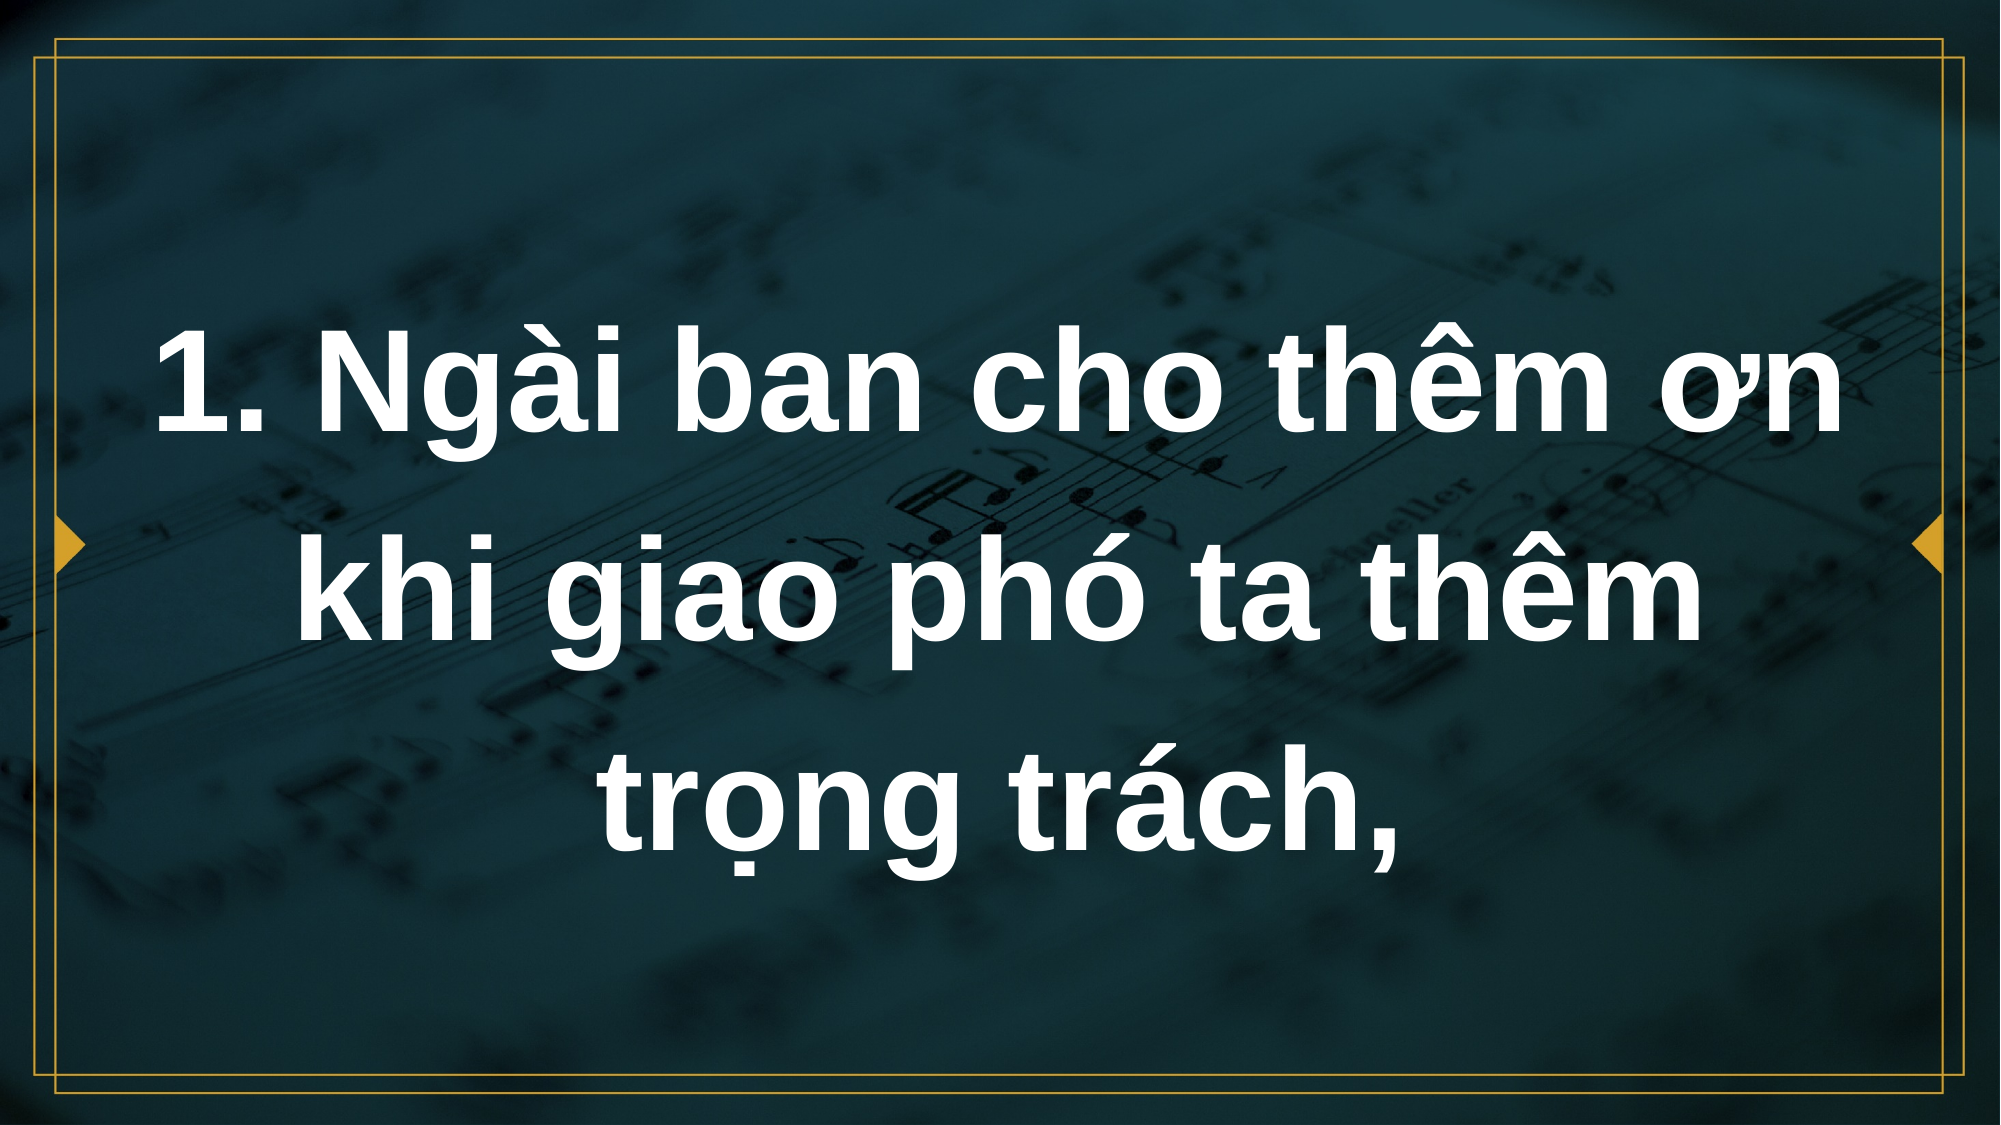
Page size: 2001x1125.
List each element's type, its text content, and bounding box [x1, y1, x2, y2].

picture [0, 0, 2000, 1125]
title 1. Ngài ban cho thêm ơn khi giao phó ta thêm trọng trách, [55, 53, 1945, 1077]
